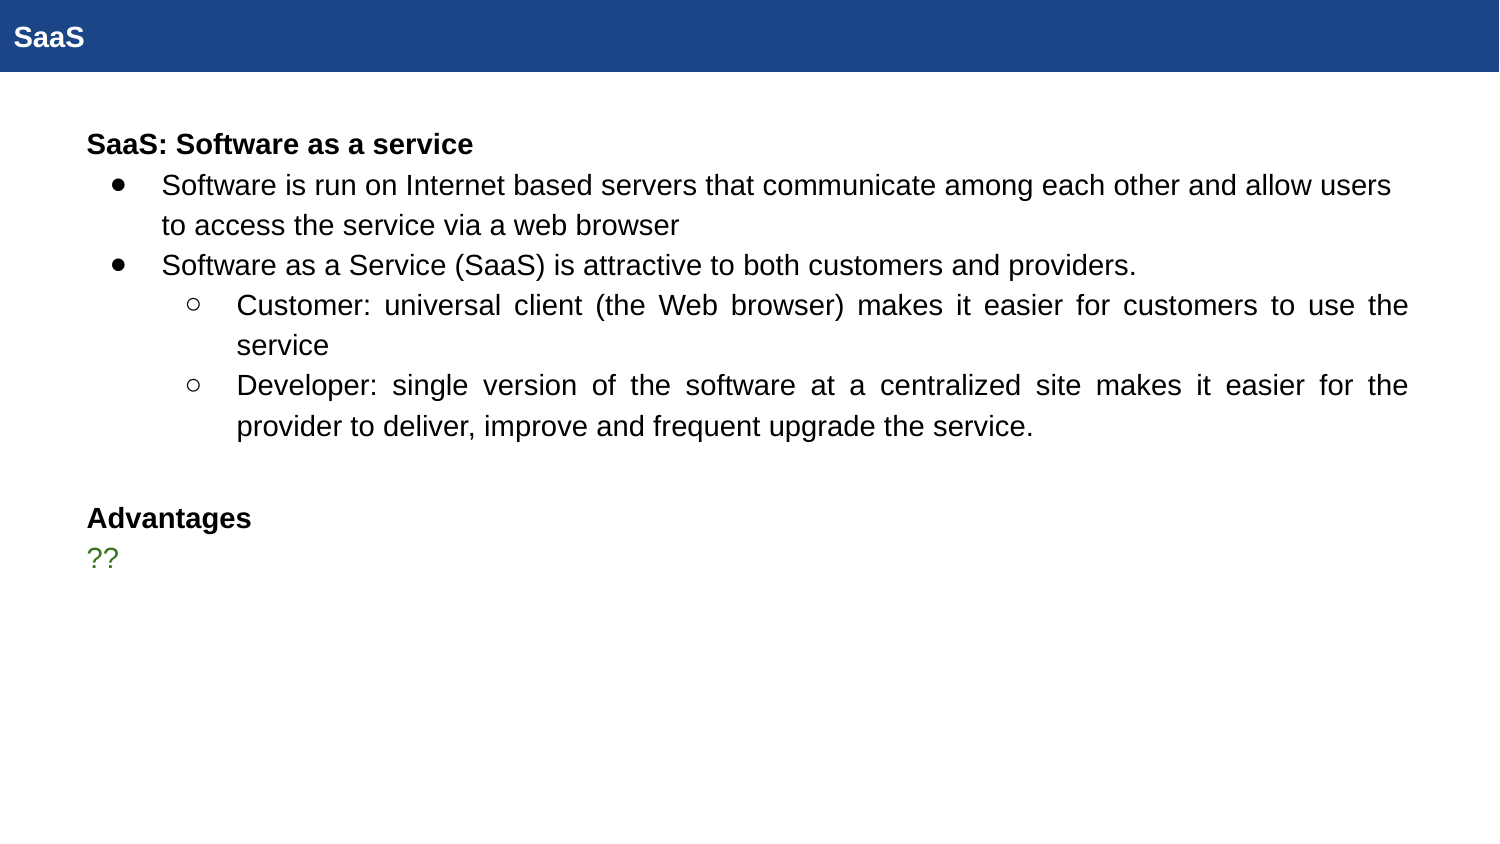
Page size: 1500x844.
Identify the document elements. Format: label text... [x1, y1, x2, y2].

text_box SaaS: Software as a service Software is run on Internet based servers that communicate among each other and allow users to access the service via a web browser Software as a Service (SaaS) is attractive to both customers and providers. Customer: universal client (the Web browser) makes it easier for customers to use the service Developer: single version of the software at a centralized site makes it easier for the provider to deliver, improve and frequent upgrade the service. Advantages ?? [71, 93, 1426, 590]
text_box SaaS [0, 0, 1499, 72]
